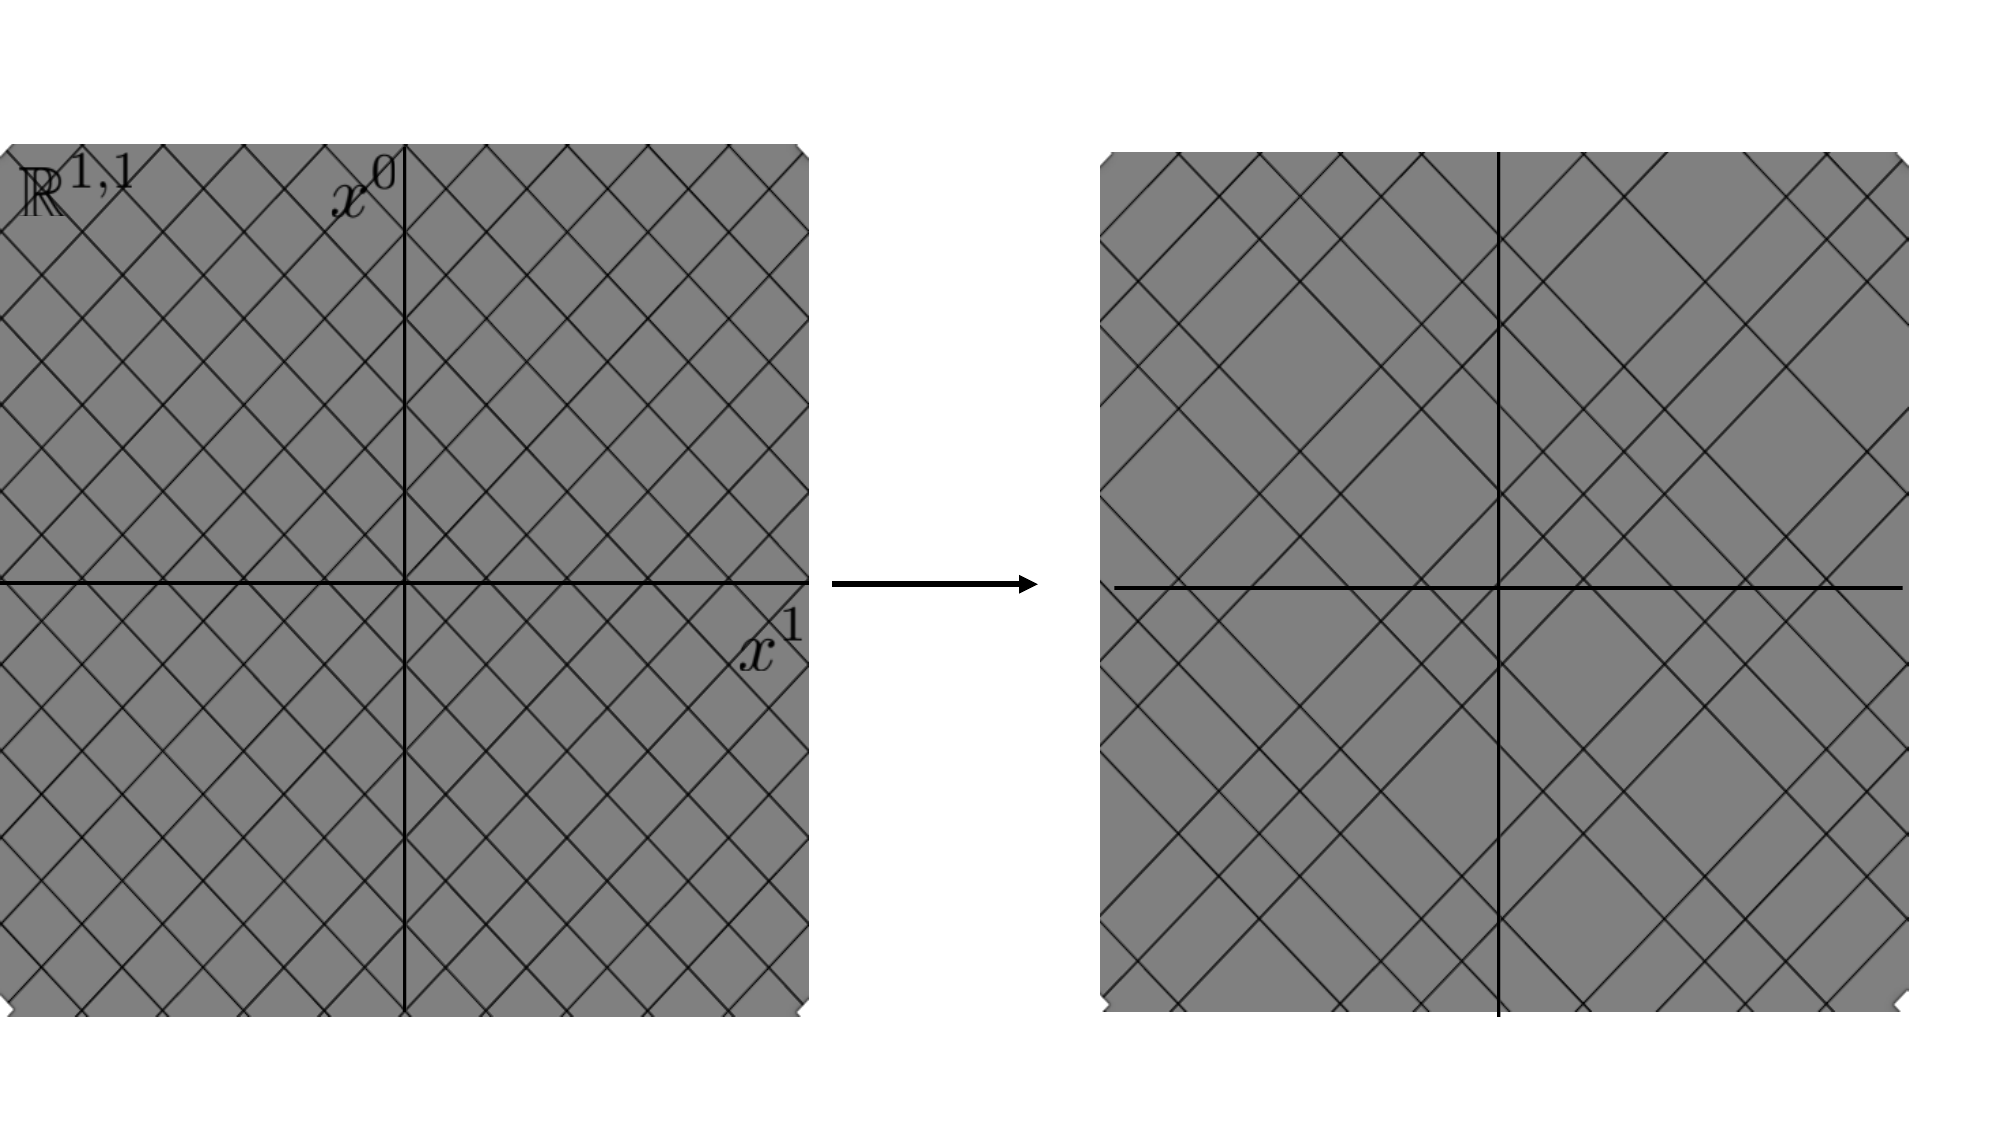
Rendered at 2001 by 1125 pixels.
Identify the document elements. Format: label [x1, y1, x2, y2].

text_box [0, 144, 1909, 1017]
